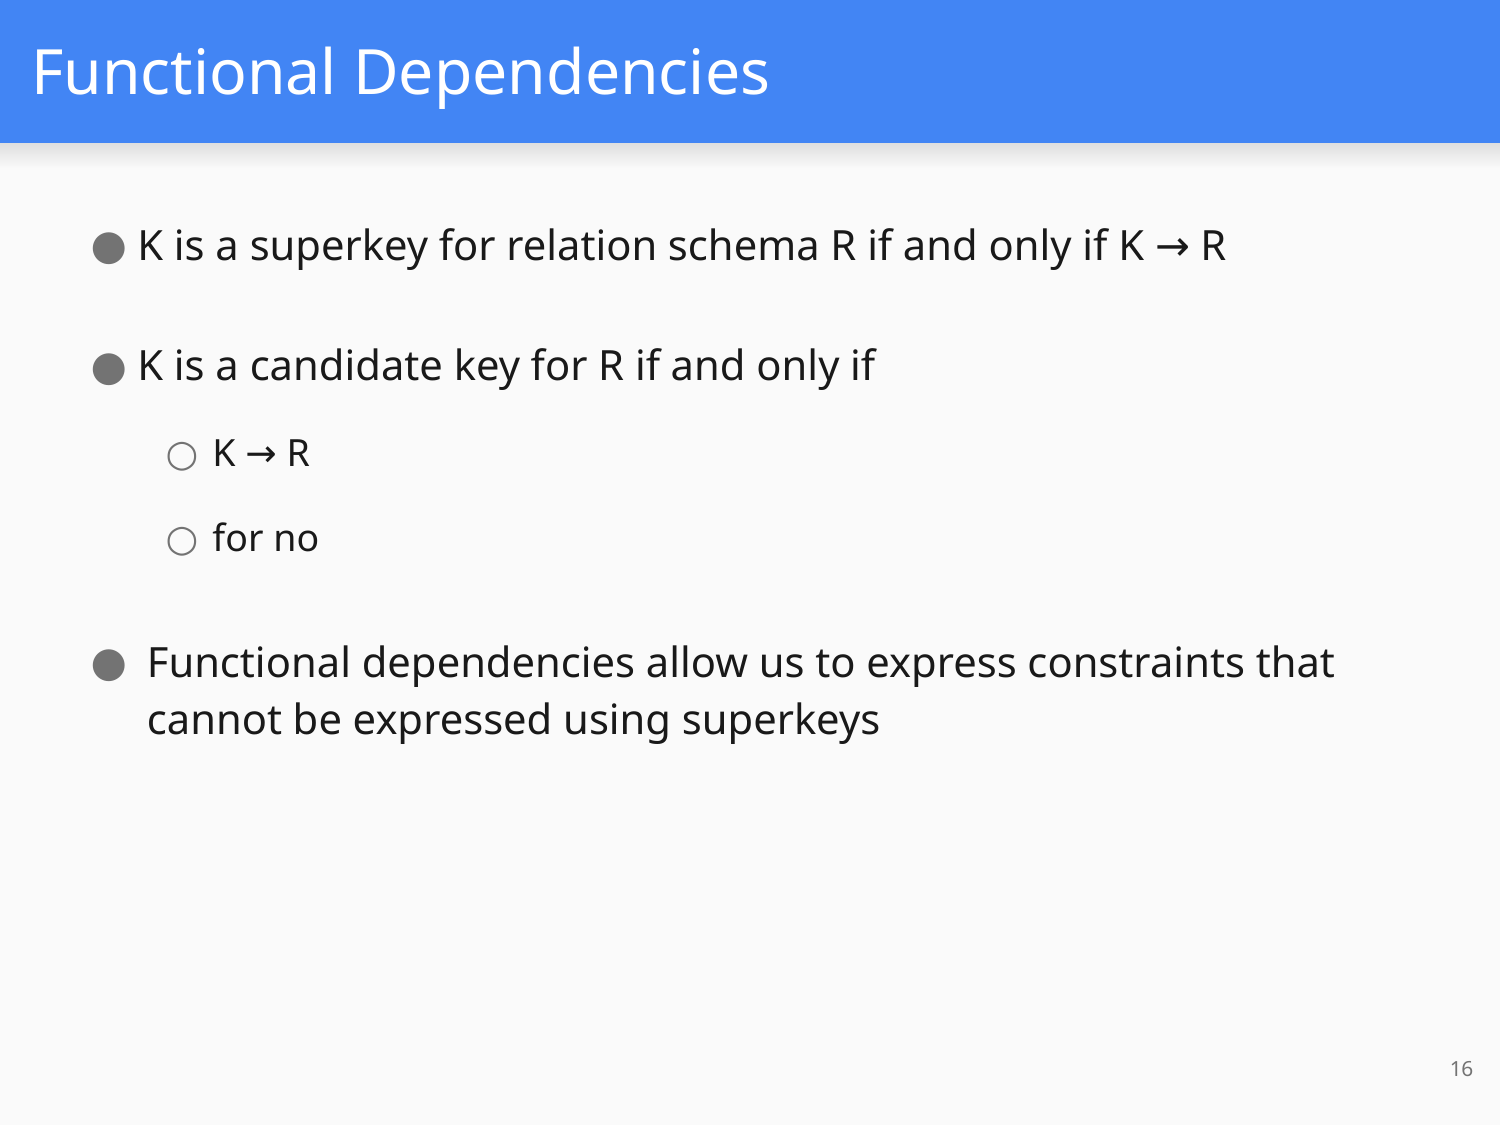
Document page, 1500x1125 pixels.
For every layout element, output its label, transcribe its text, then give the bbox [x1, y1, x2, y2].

slide_number 16 [1398, 1027, 1489, 1114]
title Functional Dependencies [16, 3, 1464, 136]
